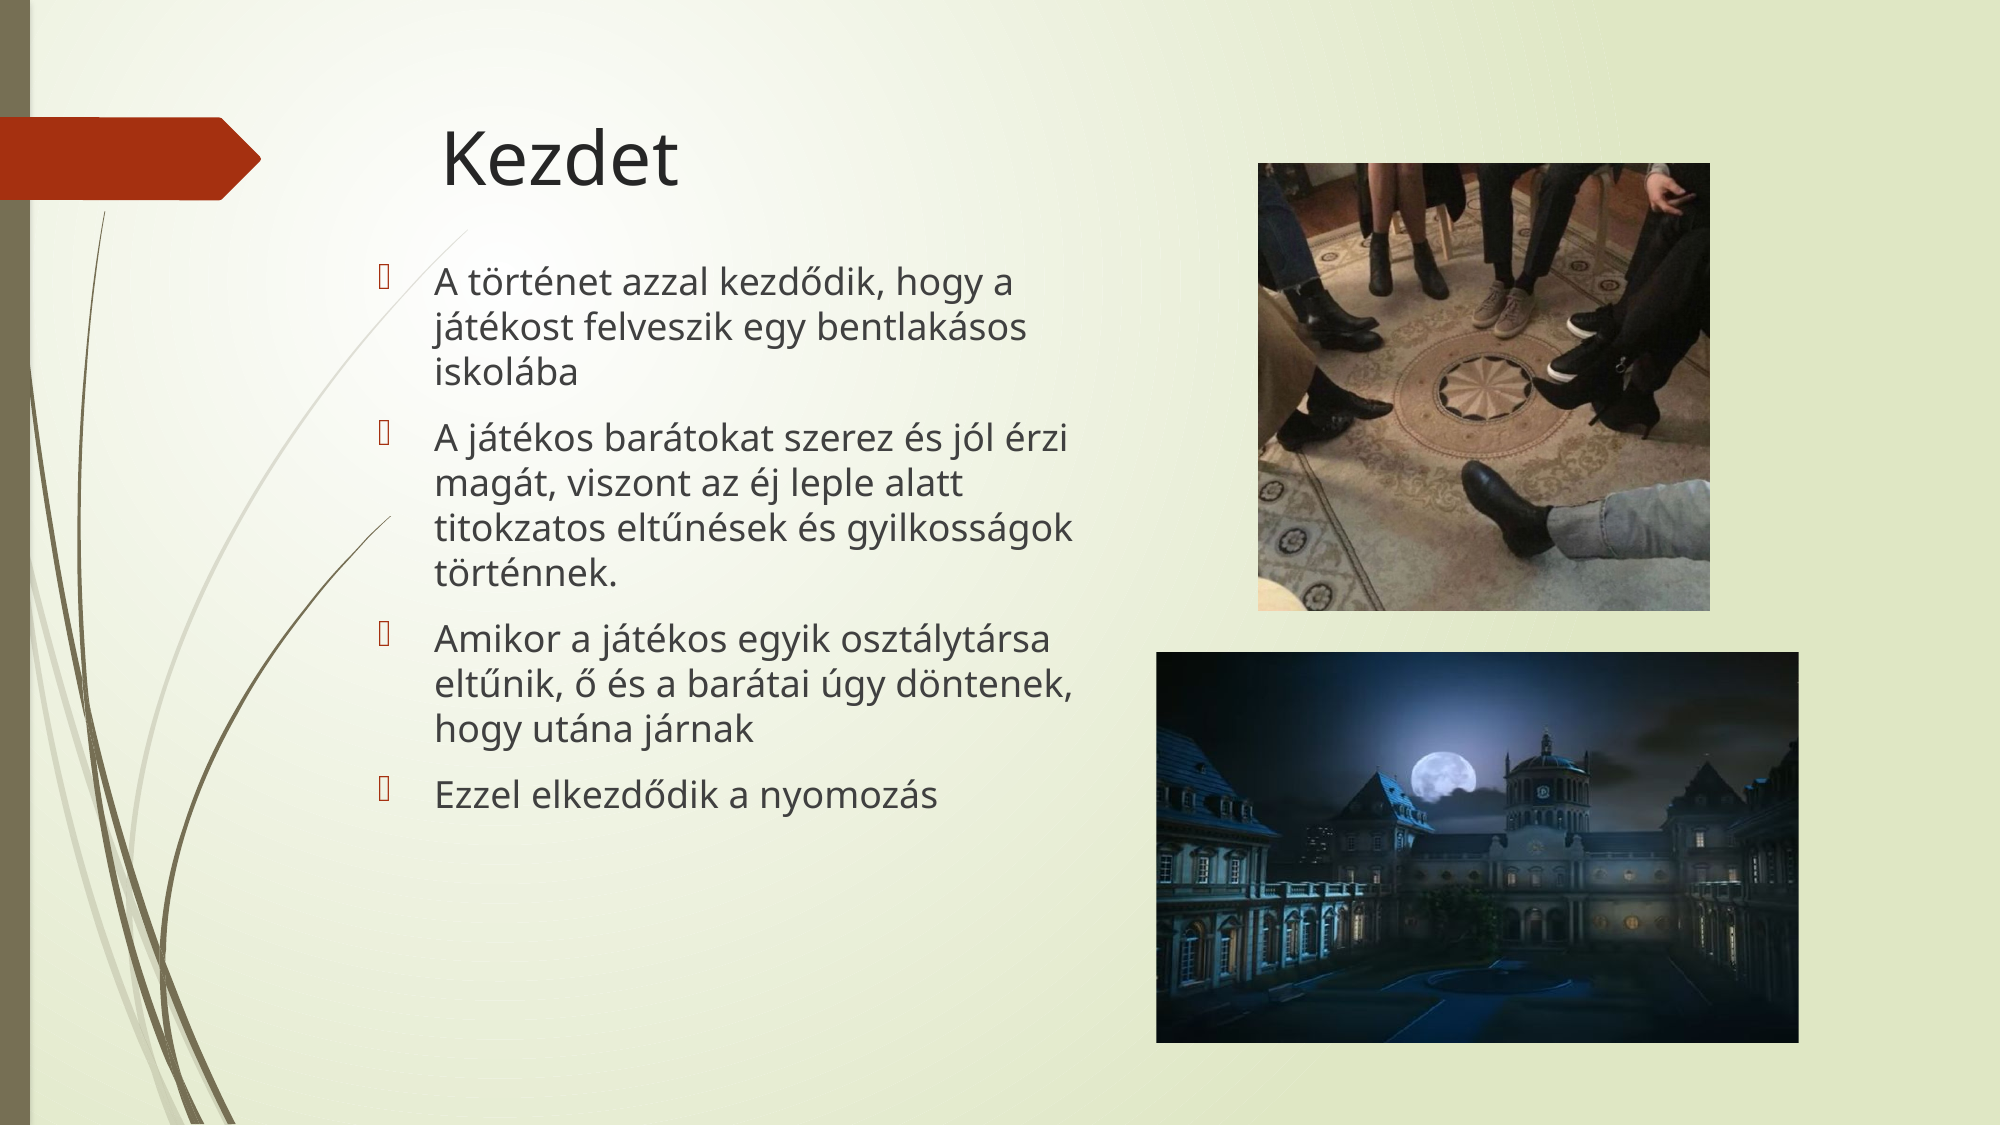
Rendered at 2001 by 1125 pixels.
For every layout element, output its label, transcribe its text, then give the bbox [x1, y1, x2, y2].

picture [1257, 163, 1710, 612]
picture [1155, 651, 1799, 1043]
title Kezdet [425, 102, 1888, 313]
list A történet azzal kezdődik, hogy a játékost felveszik egy bentlakásos iskolába A játékos barátokat szerez és jól érzi magát, viszont az éj leple alatt titokzatos eltűnések és gyilkosságok történnek. Amikor a játékos egyik osztálytársa eltűnik, ő és a barátai úgy döntenek, hogy utána járnak Ezzel elkezdődik a nyomozás [362, 250, 1095, 871]
